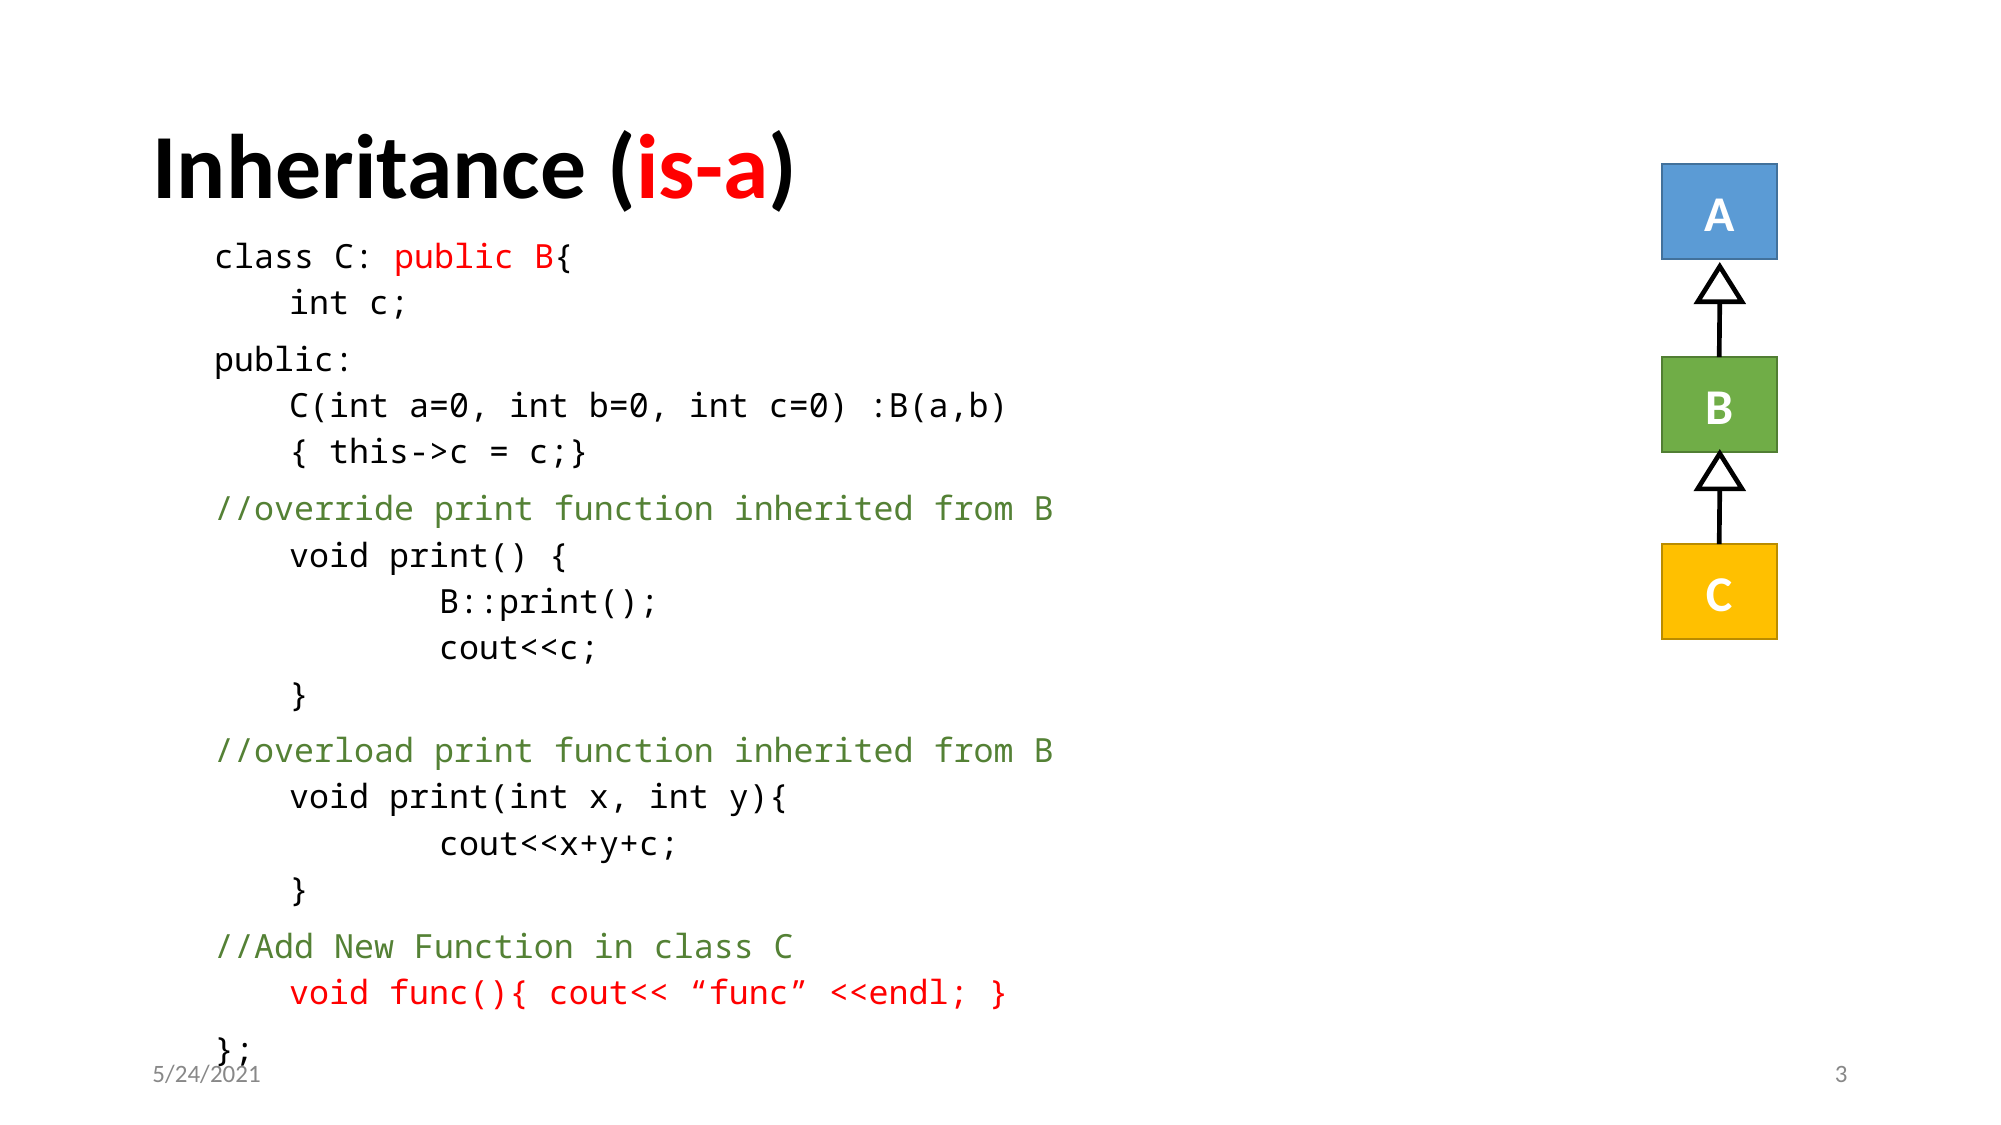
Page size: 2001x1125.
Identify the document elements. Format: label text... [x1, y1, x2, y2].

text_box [1661, 163, 1777, 640]
title Inheritance (is-a) [137, 59, 1863, 278]
slide_number ‹#› [1412, 1042, 1863, 1103]
text_box class C: public B{ int c; public: C(int a=0, int b=0, int c=0) :B(a,b) { this->c = c;} //override print function inherited from B void print() { B::print(); cout<<c; } //overload print function inherited from B void print(int x, int y){ cout<<x+y+c; } //Add New Function in class C void func(){ cout<< “func” <<endl; } }; [199, 232, 1402, 1043]
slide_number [137, 1042, 588, 1103]
